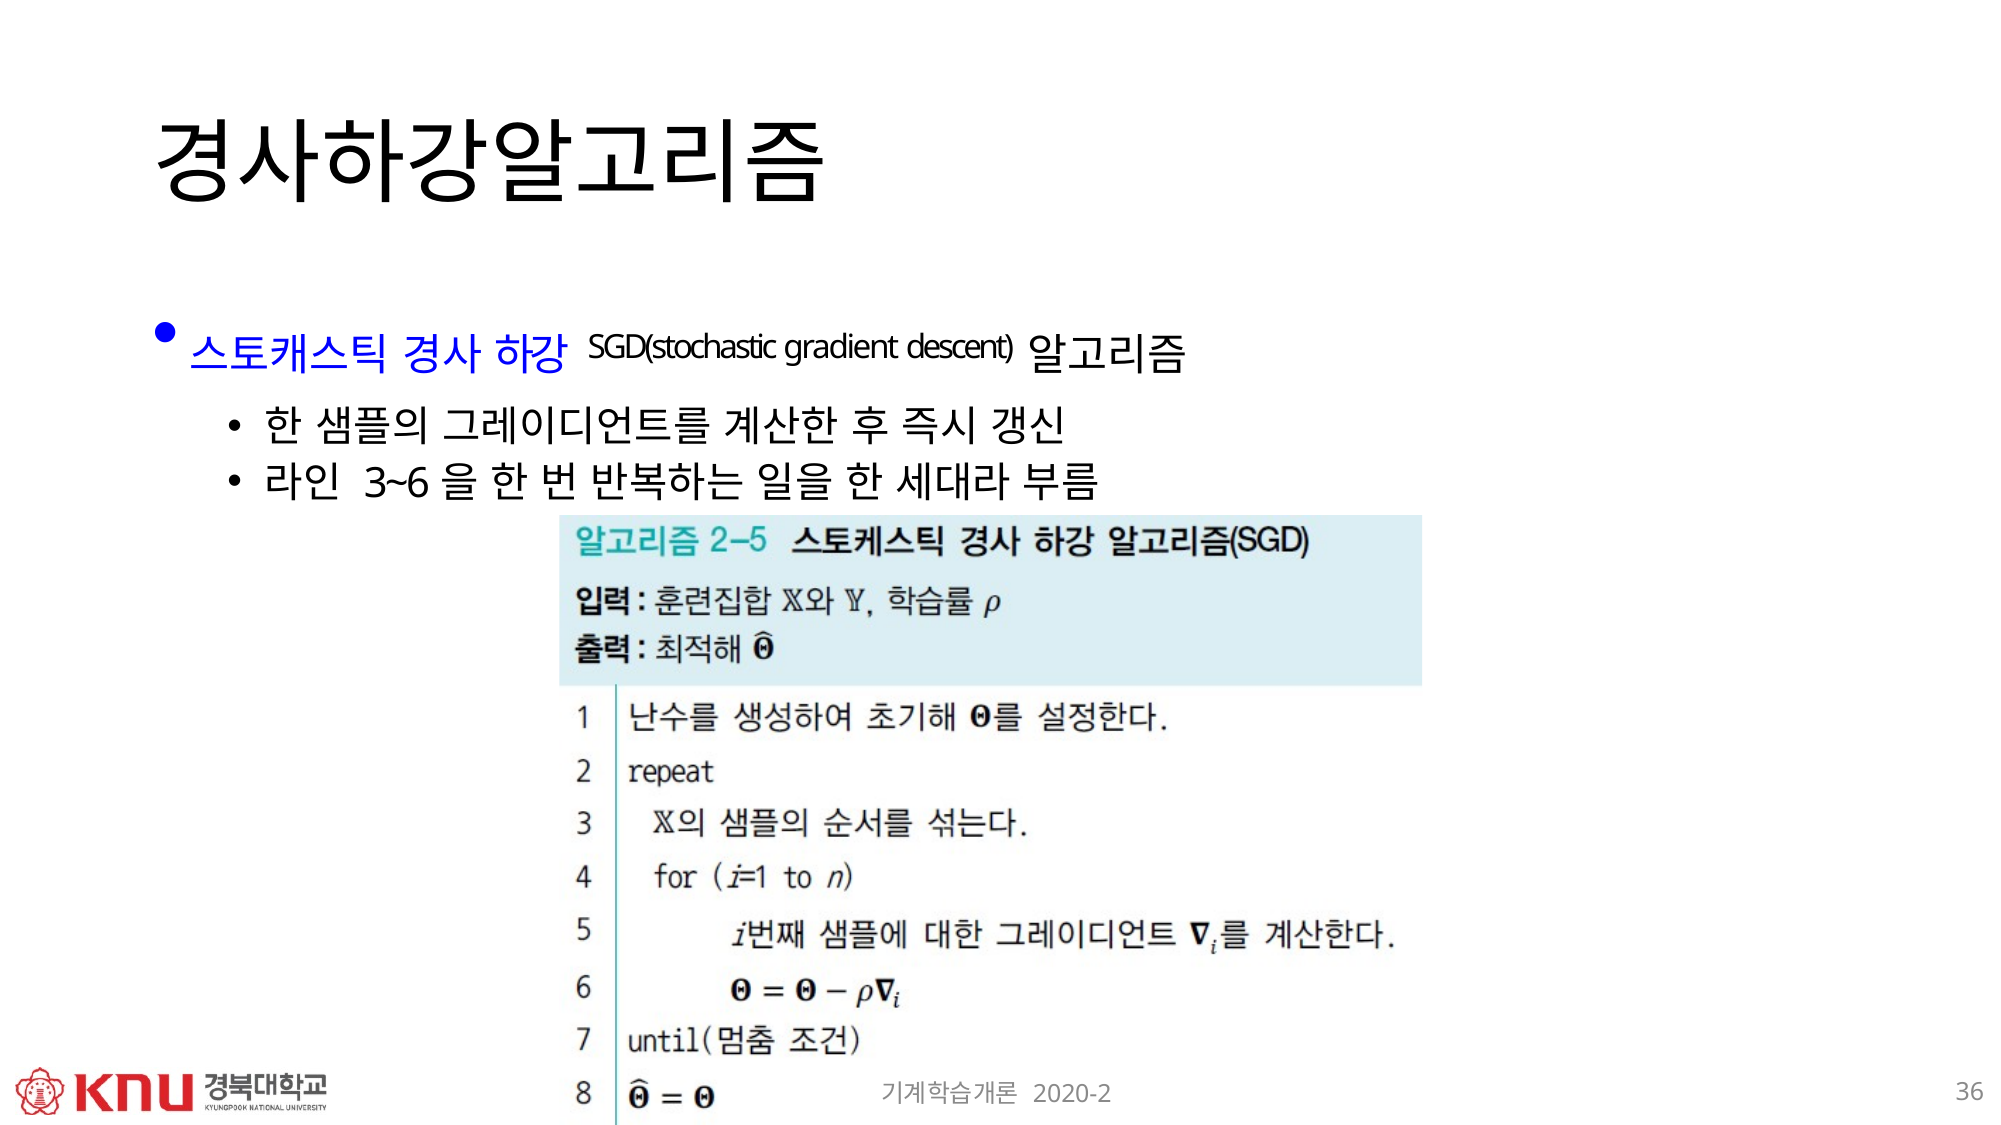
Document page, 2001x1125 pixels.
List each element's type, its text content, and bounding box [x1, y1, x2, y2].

picture [15, 1067, 327, 1115]
footer 기계학습개론 2020-2 [878, 1073, 1121, 1125]
text_box [559, 515, 1423, 1125]
title 경사하강알고리즘 [150, 101, 889, 256]
slide_number 36 [1949, 1071, 1990, 1125]
text_box 스토캐스틱 경사 하강SGD(stochastic gradient descent) 알고리즘 한 샘플의 그레이디언트를 계산한 후 즉시 갱신 라인 3~6을 한 번 반복하는 일을 한 세대라 부름 [148, 256, 1394, 506]
